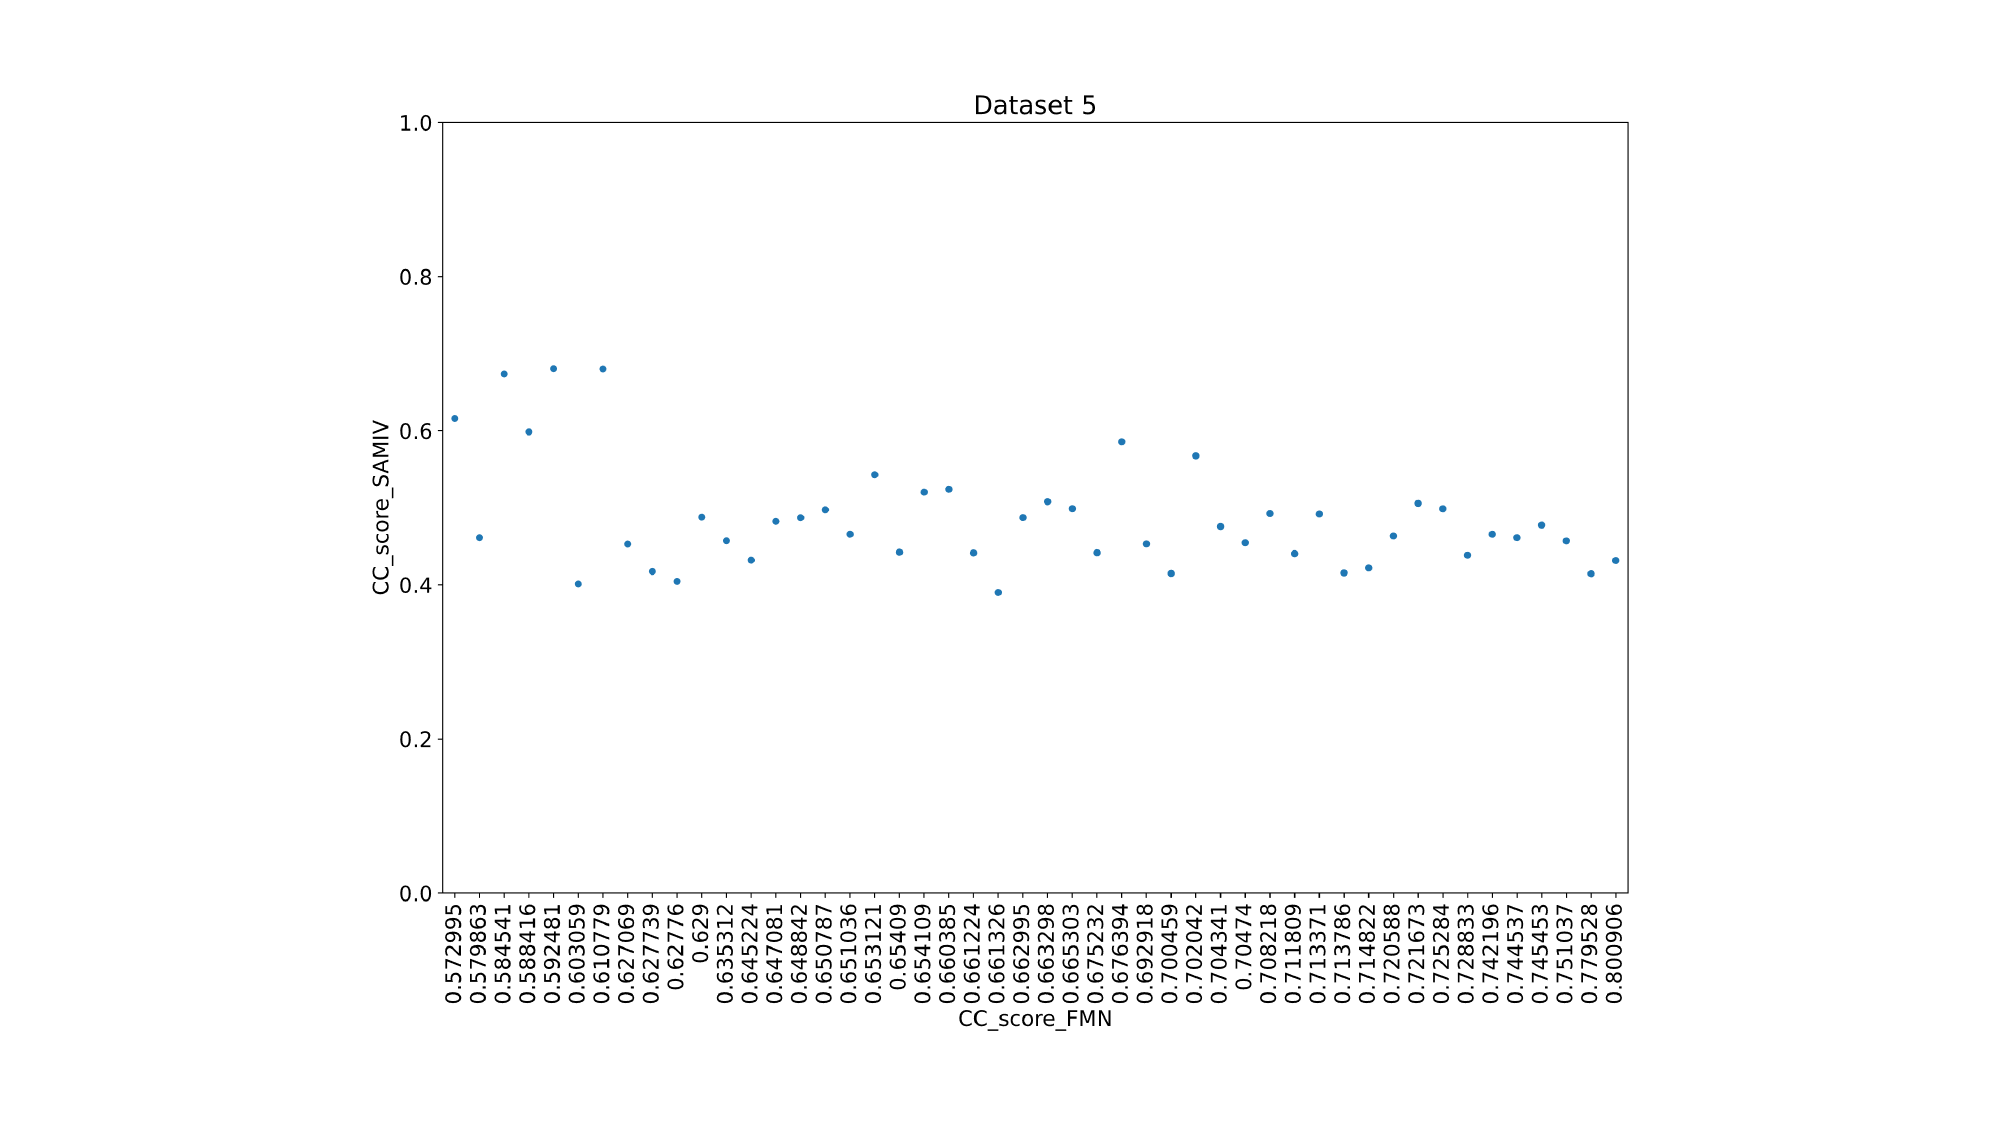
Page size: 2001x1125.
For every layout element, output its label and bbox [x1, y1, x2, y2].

picture [362, 84, 1638, 1041]
